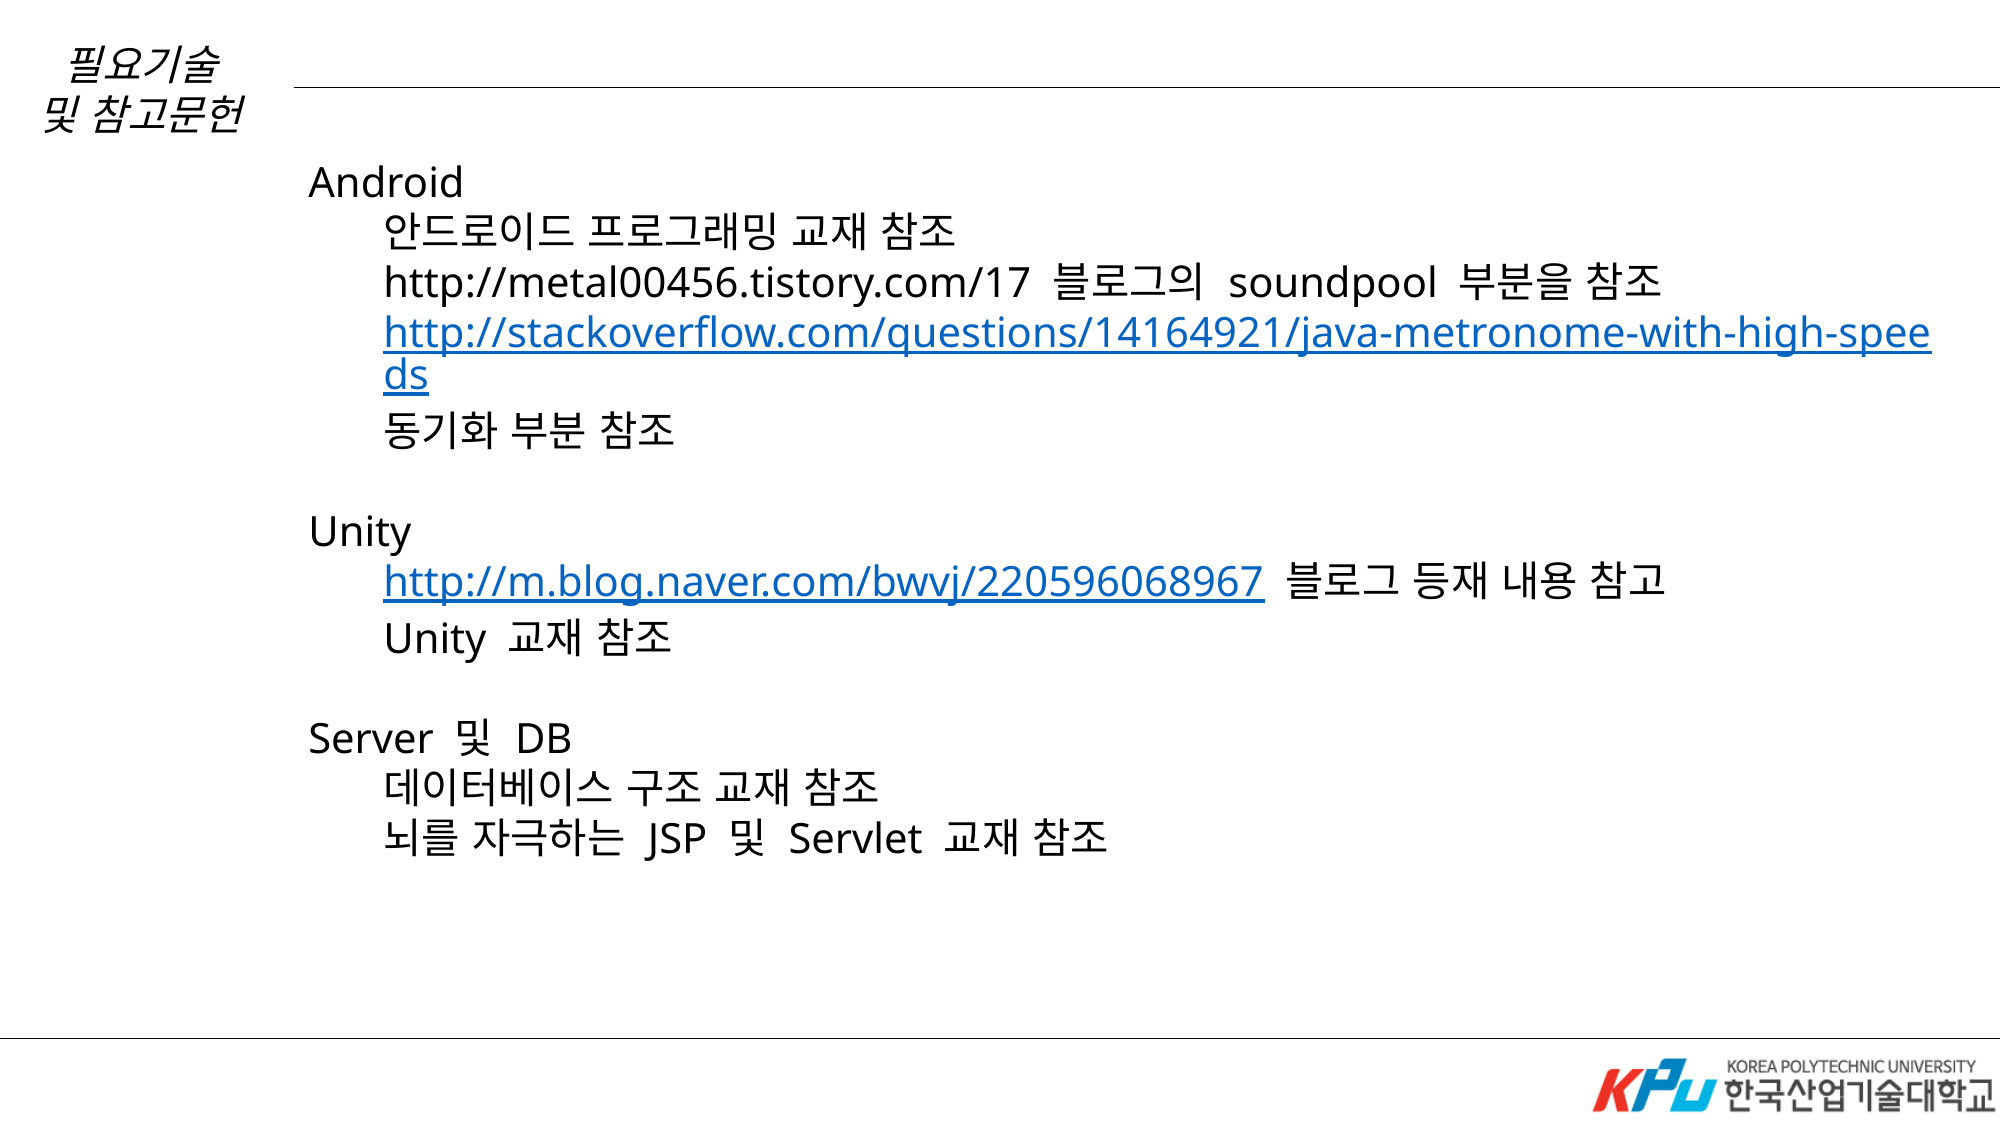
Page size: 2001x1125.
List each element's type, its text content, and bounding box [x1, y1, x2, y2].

text_box 필요기술 및 참고문헌 [0, 31, 282, 146]
picture [1587, 1040, 2000, 1125]
text_box Android 안드로이드 프로그래밍 교재 참조 http://metal00456.tistory.com/17 블로그의 soundpool 부분을 참조 http://stackoverflow.com/questions/14164921/java-metronome-with-high-speeds 동기화 부분 참조 Unity http://m.blog.naver.com/bwvj/220596068967 블로그 등재 내용 참고 Unity 교재 참조 Server 및 DB 데이터베이스 구조 교재 참조 뇌를 자극하는 JSP 및 Servlet 교재 참조 [293, 148, 1957, 828]
